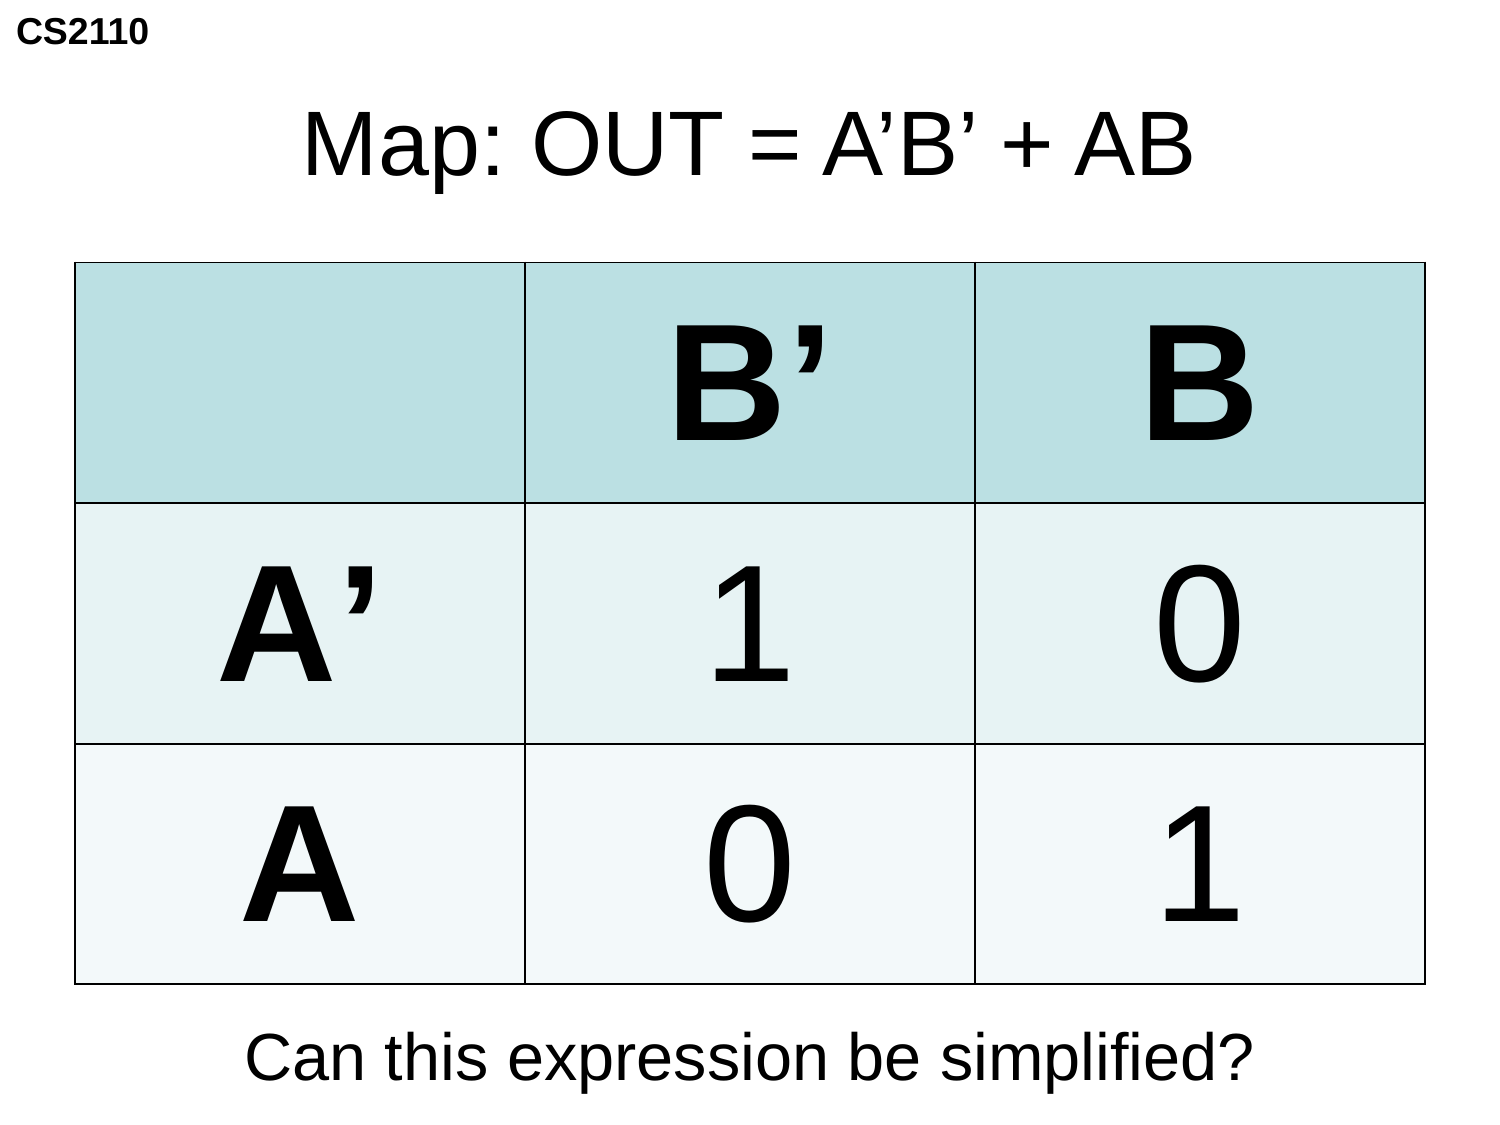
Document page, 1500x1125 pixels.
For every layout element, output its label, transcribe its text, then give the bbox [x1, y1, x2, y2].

table_cell 1 [526, 504, 974, 743]
table_cell 1 [976, 745, 1424, 983]
table_header B’ [526, 263, 974, 502]
table_header [76, 263, 524, 502]
table_cell 0 [526, 745, 974, 983]
table_cell A [76, 745, 524, 983]
title Map: OUT = A’B’ + AB [75, 45, 1425, 233]
table_cell 0 [976, 504, 1424, 743]
table_cell A’ [76, 504, 524, 743]
text_box Can this expression be simplified? [229, 1006, 1271, 1102]
table_header B [976, 263, 1424, 502]
